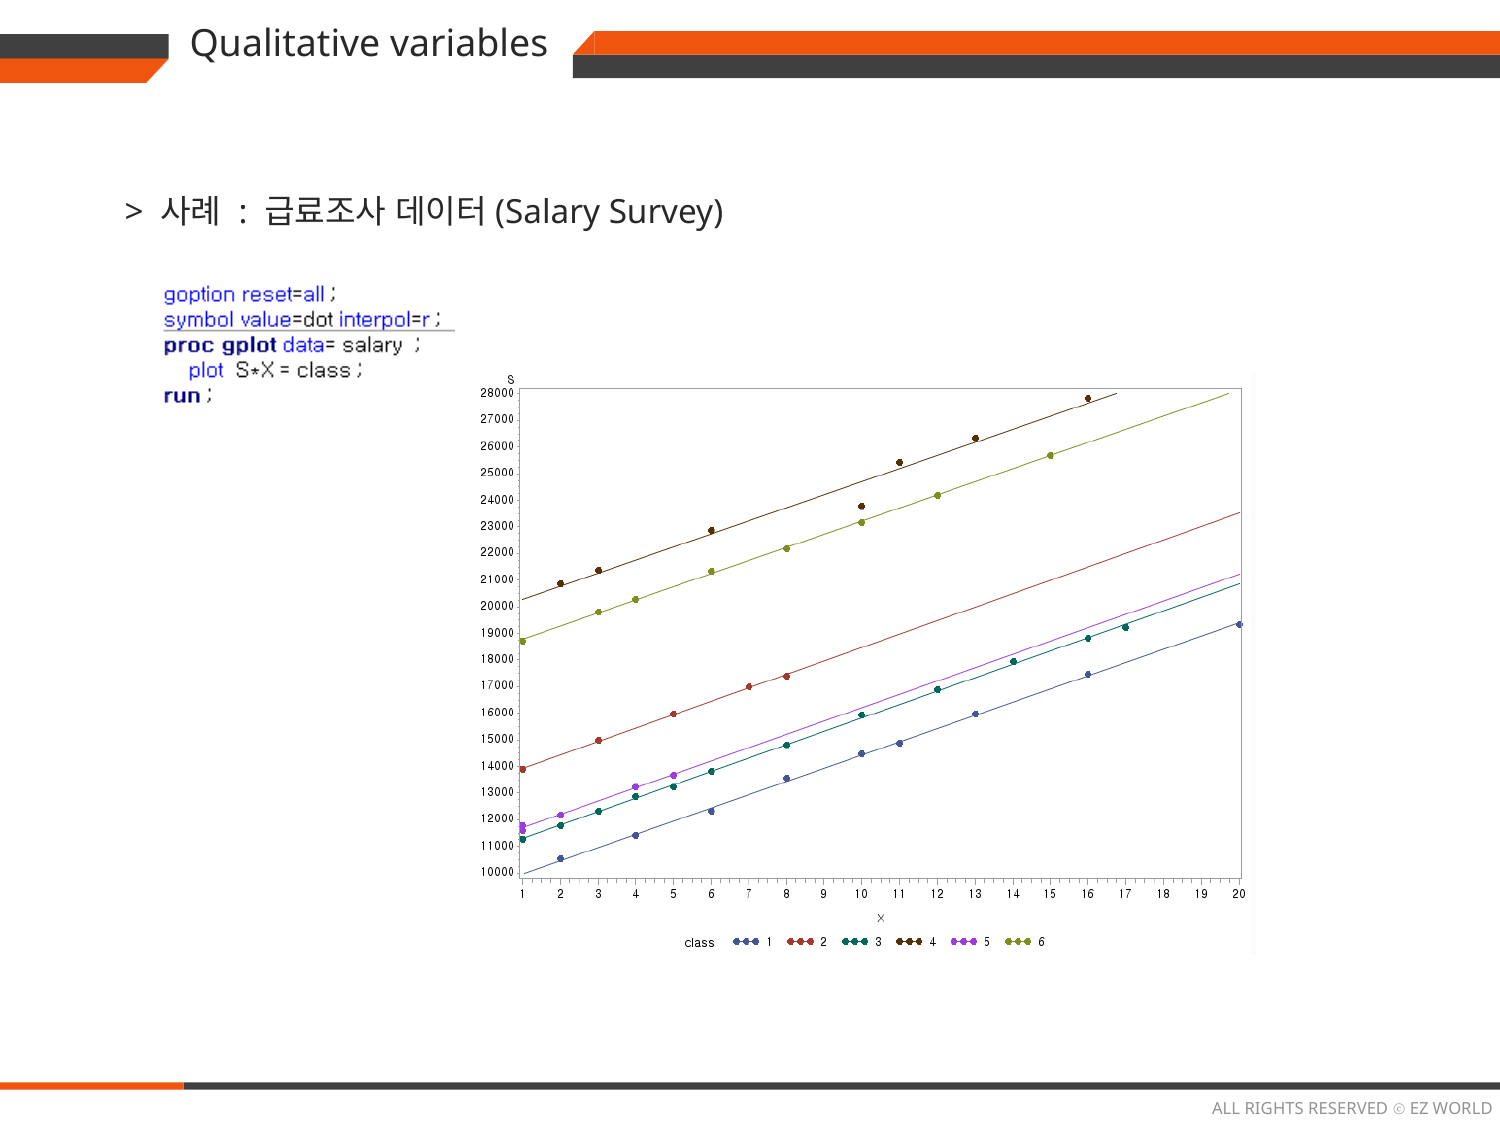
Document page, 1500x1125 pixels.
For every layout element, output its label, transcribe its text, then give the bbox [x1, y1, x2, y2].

text_box Qualitative variables [174, 11, 564, 72]
picture [0, 34, 169, 84]
text_box > 사례 : 급료조사 데이터(Salary Survey) [109, 182, 739, 238]
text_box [0, 1081, 1500, 1090]
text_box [572, 30, 1500, 79]
picture [159, 278, 455, 406]
picture [478, 373, 1256, 954]
